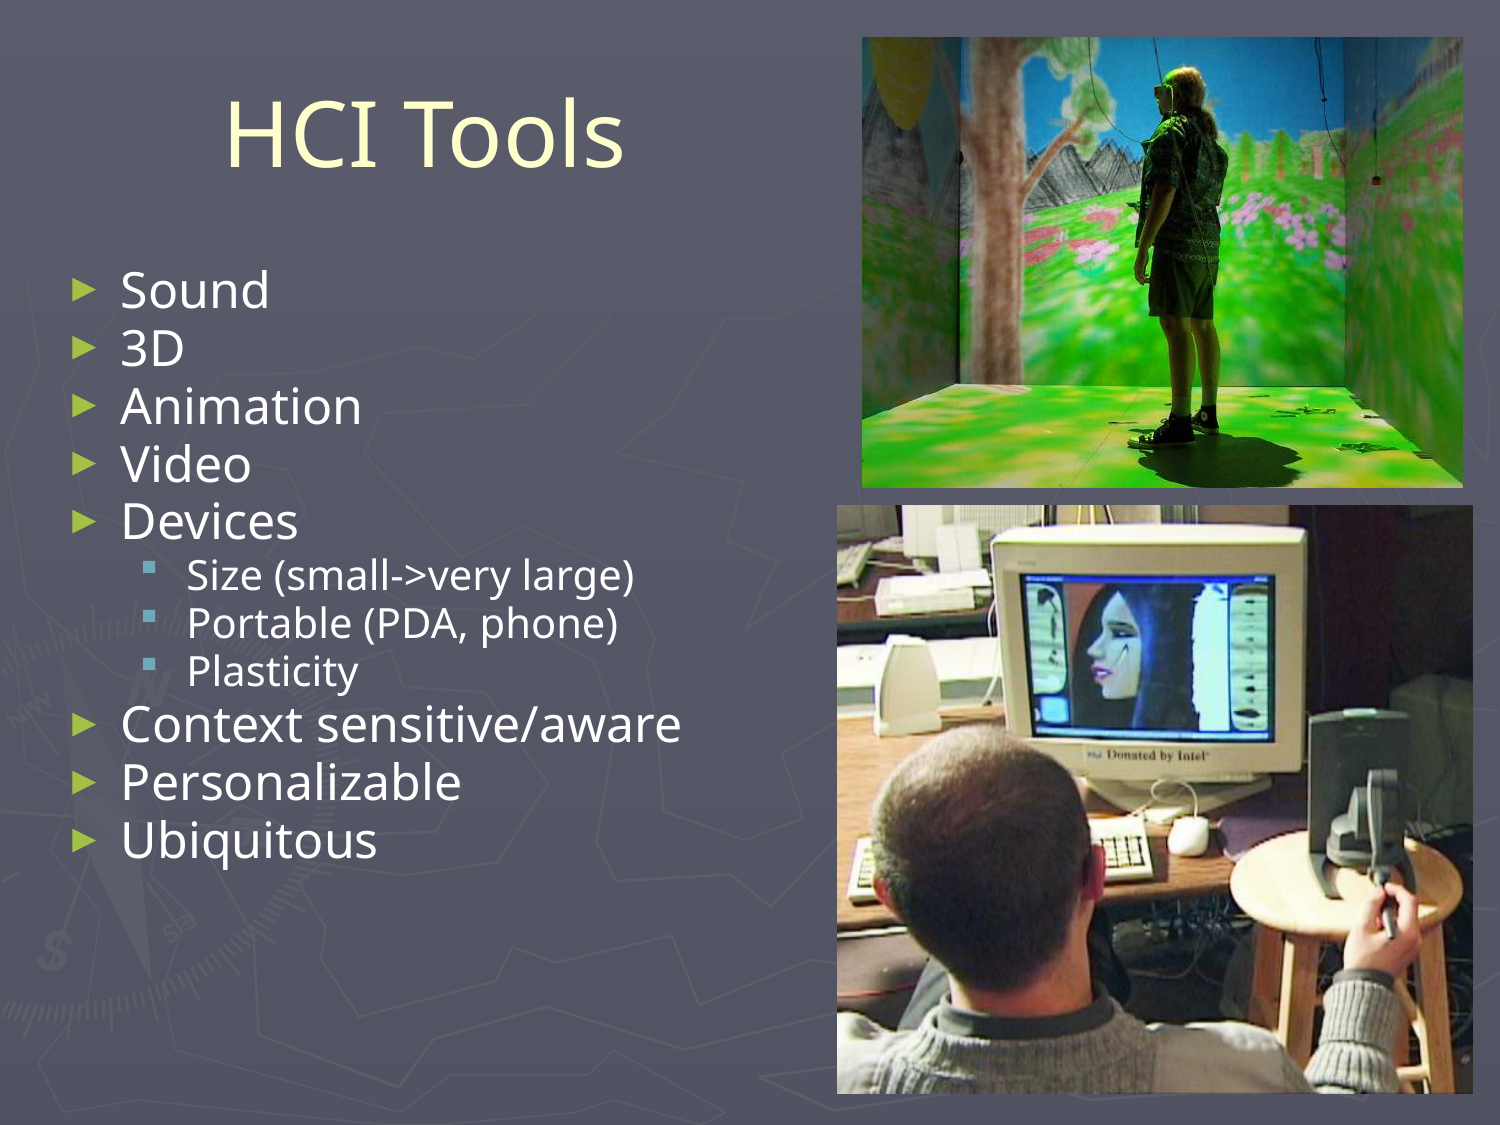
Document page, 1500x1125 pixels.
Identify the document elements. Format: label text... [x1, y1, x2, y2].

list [837, 505, 1473, 1095]
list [862, 37, 1463, 488]
title HCI Tools [49, 37, 800, 225]
list Sound 3D Animation Video Devices Size (small->very large) Portable (PDA, phone) Plasticity Context sensitive/aware Personalizable Ubiquitous [49, 262, 738, 1088]
